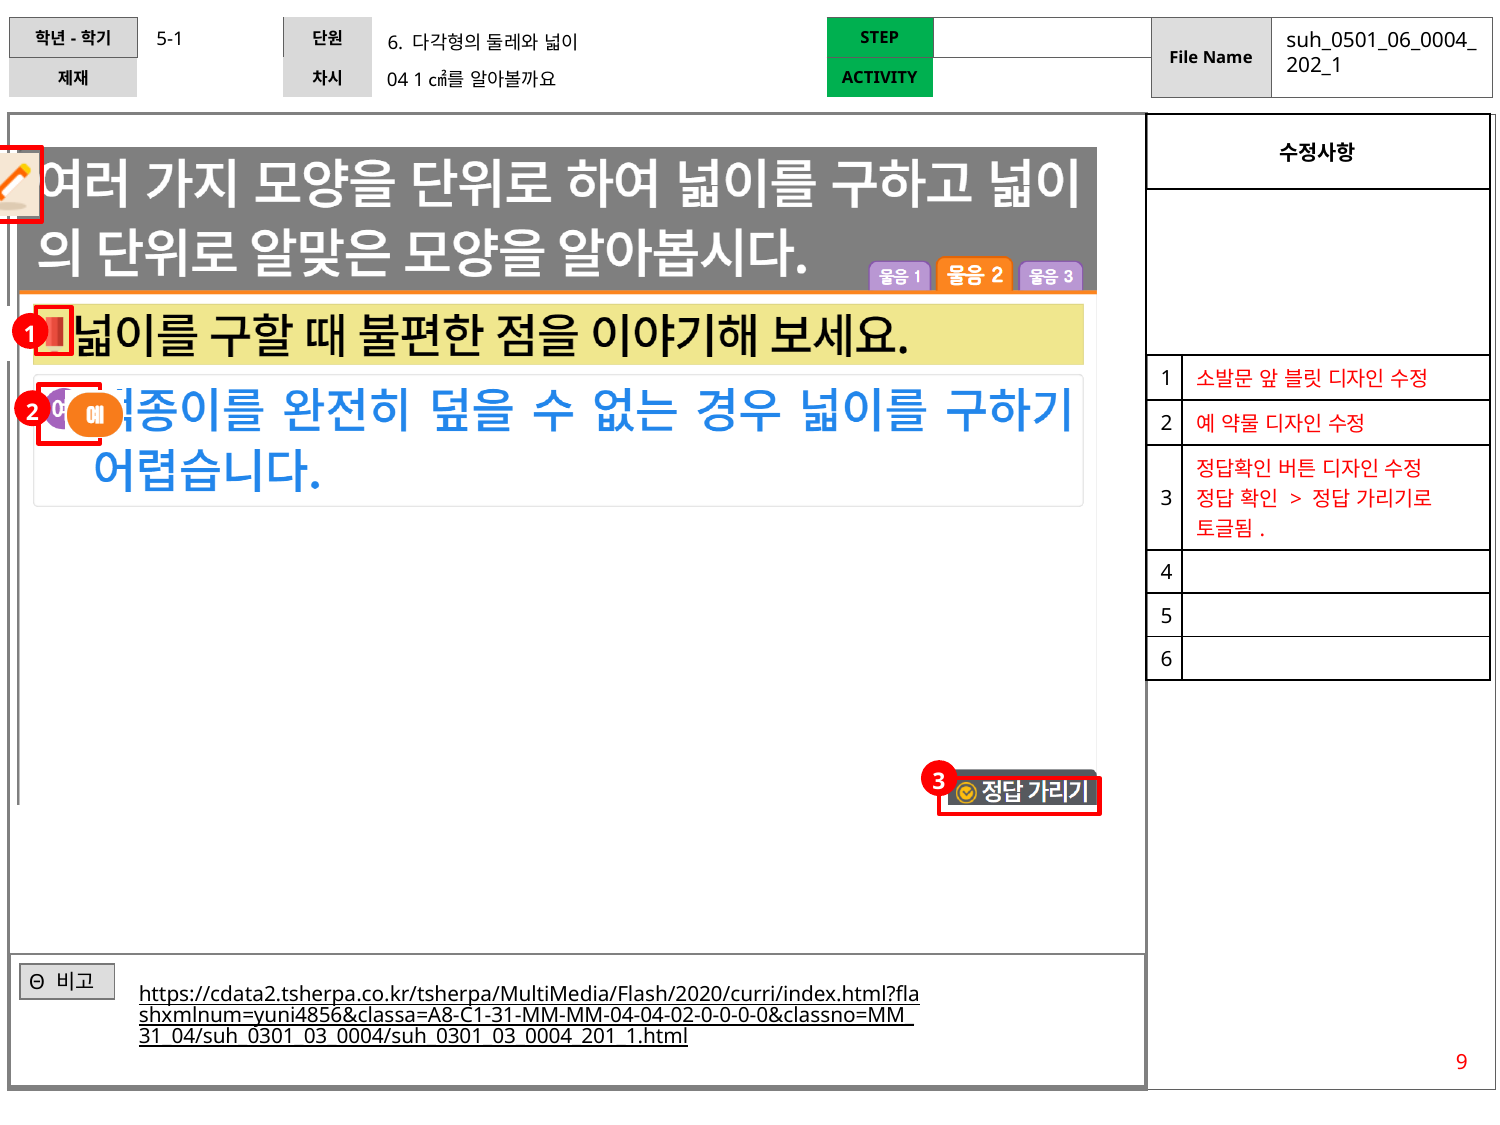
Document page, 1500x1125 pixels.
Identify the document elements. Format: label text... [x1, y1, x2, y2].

text_box [937, 809, 1101, 816]
table_cell 4 [1147, 551, 1181, 592]
text_box [0, 145, 18, 152]
table_cell [1183, 551, 1489, 592]
table_cell 5 [1147, 594, 1181, 636]
picture [0, 147, 1097, 805]
picture [0, 306, 10, 362]
table_cell 6 [1147, 637, 1181, 679]
table_header 수정사항 [1147, 115, 1489, 188]
table_cell 2 [1147, 401, 1181, 444]
text_box 04 1㎠를 알아볼까요 [372, 60, 821, 96]
table_cell [1183, 637, 1489, 679]
text_box 5-1 [141, 18, 284, 55]
table_cell [1183, 594, 1489, 636]
table_cell 1 [1147, 356, 1181, 399]
table_cell 정답확인 버튼 디자인 수정 정답 확인 > 정답 가리기로 토글됨. [1183, 446, 1489, 549]
text_box https://cdata2.tsherpa.co.kr/tsherpa/MultiMedia/Flash/2020/curri/index.html?flashxmlnum=yuni4856&classa=A8-C1-31-MM-MM-04-04-02-0-0-0-0&classno=MM_31_04/suh_0301_03_0004/suh_0301_03_0004_201_1.html [123, 973, 939, 1042]
text_box 6. 다각형의 둘레와 넓이 [372, 23, 828, 48]
table_cell 소발문 앞 블릿 디자인 수정 [1183, 356, 1489, 399]
text_box suh_0501_06_0004_202_1 [1271, 18, 1500, 84]
table_cell [1147, 190, 1489, 354]
table_cell 예 약물 디자인 수정 [1183, 401, 1489, 444]
table_cell 3 [1147, 446, 1181, 549]
